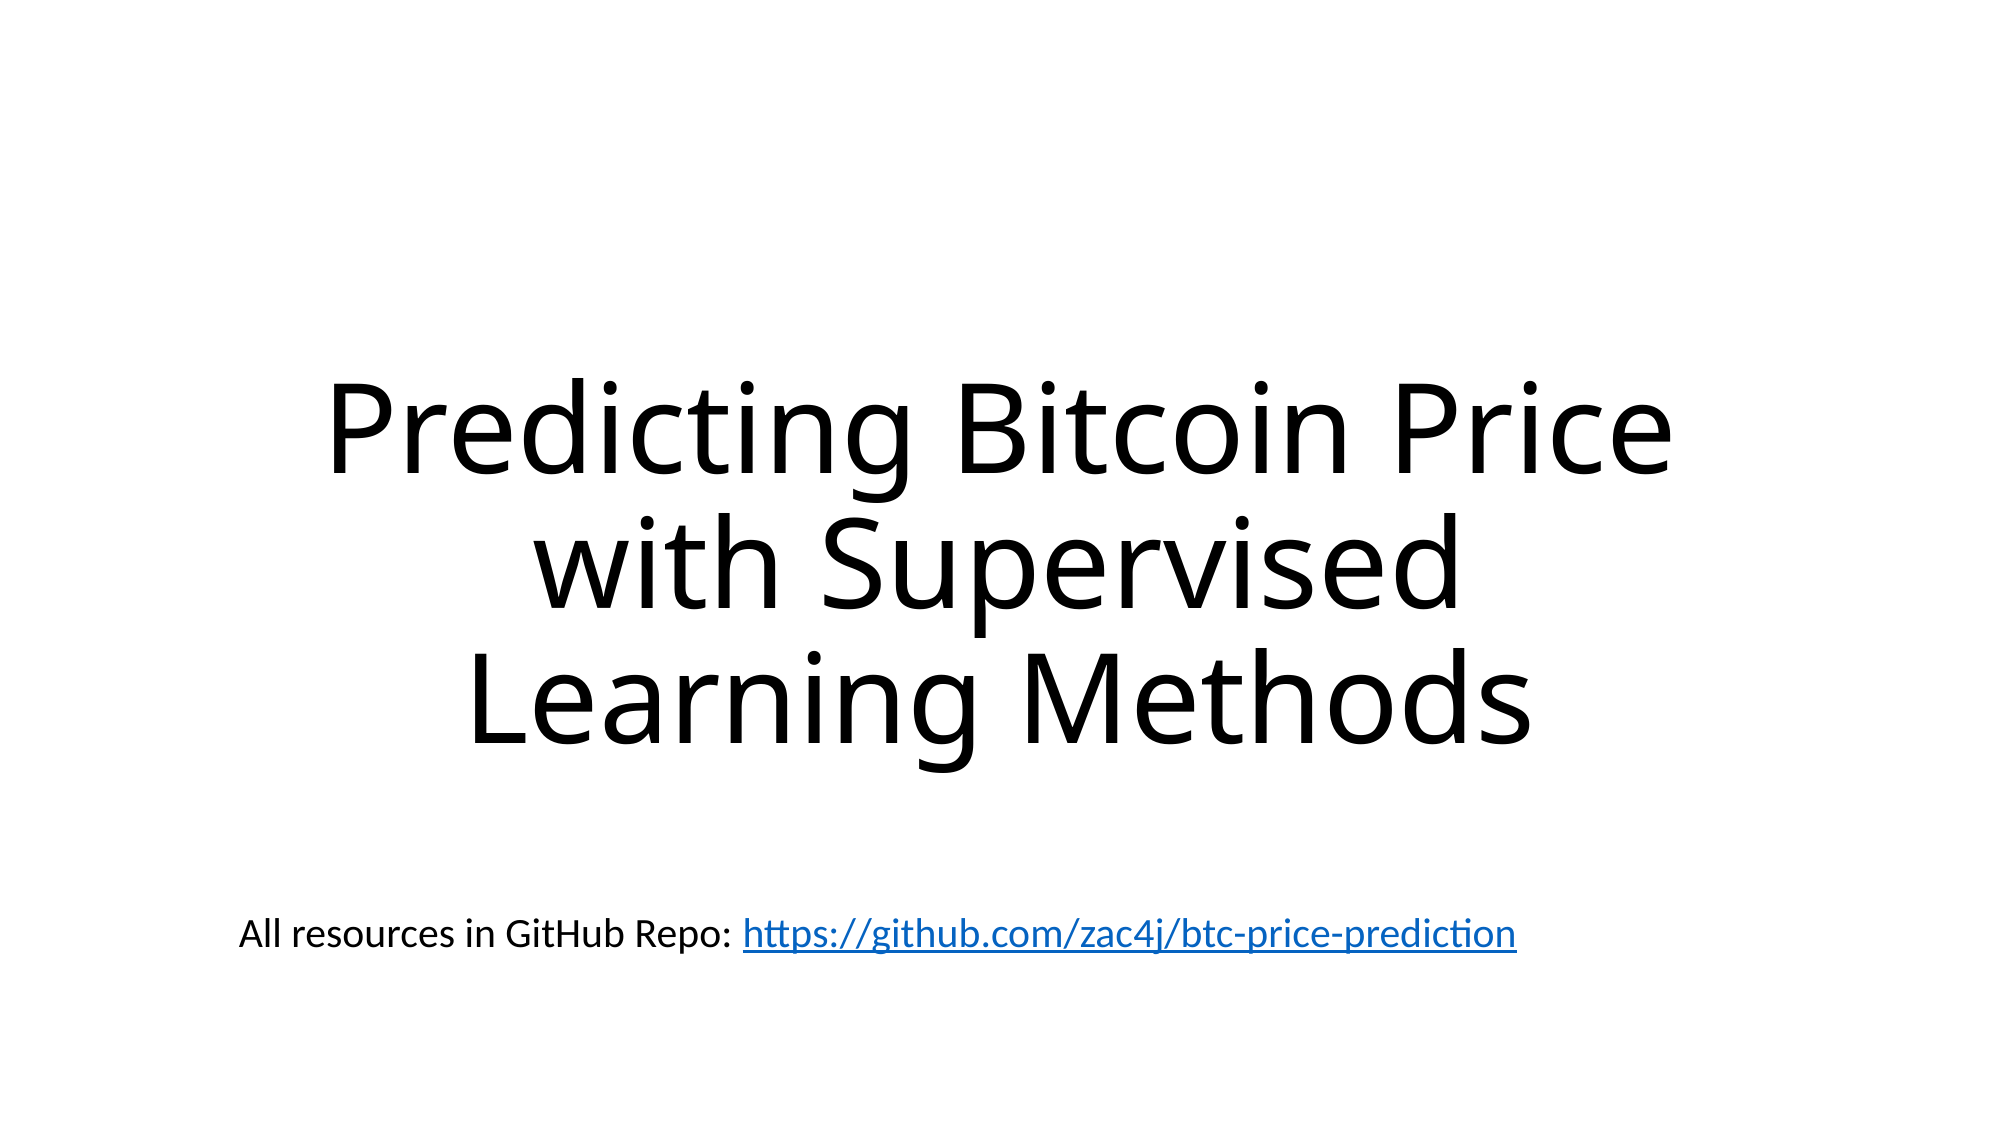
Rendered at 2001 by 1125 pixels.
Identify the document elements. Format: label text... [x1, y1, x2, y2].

text_box All resources in GitHub Repo: https://github.com/zac4j/btc-price-prediction [223, 898, 1856, 964]
title Predicting Bitcoin Price with Supervised Learning Methods [249, 346, 1750, 779]
